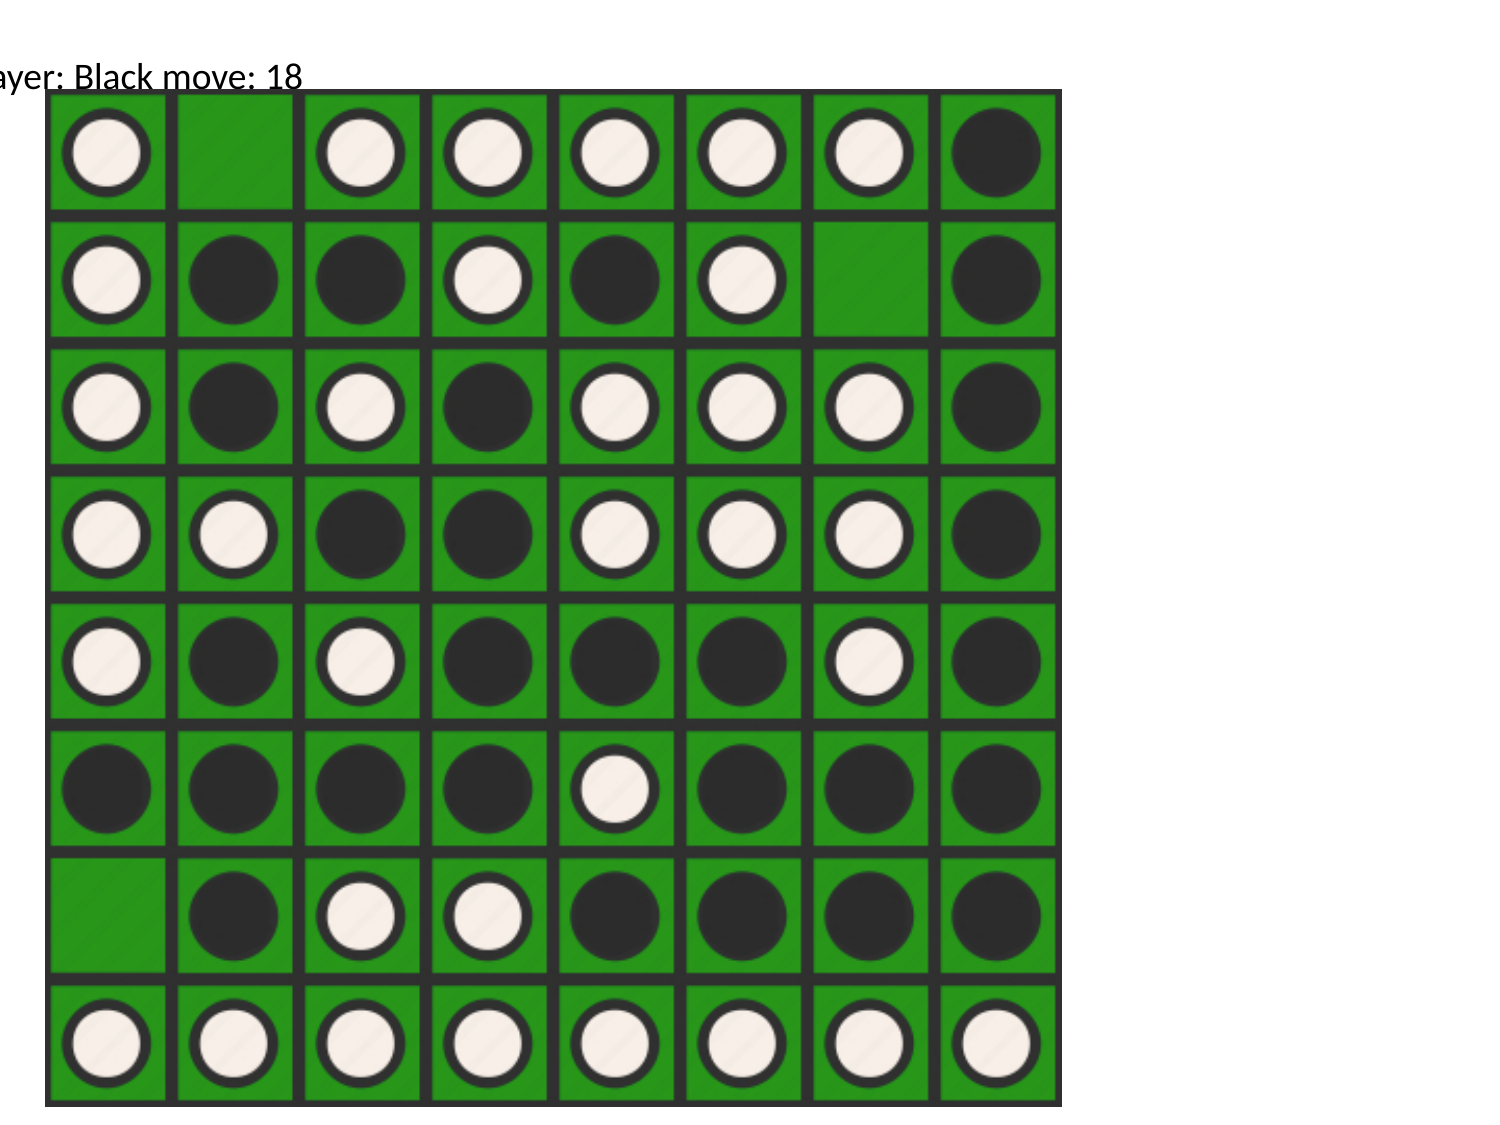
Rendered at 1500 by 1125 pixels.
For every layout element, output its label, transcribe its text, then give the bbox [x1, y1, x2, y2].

picture [44, 89, 1062, 1107]
text_box turn: 57 player: Black move: 18 [0, 44, 319, 105]
